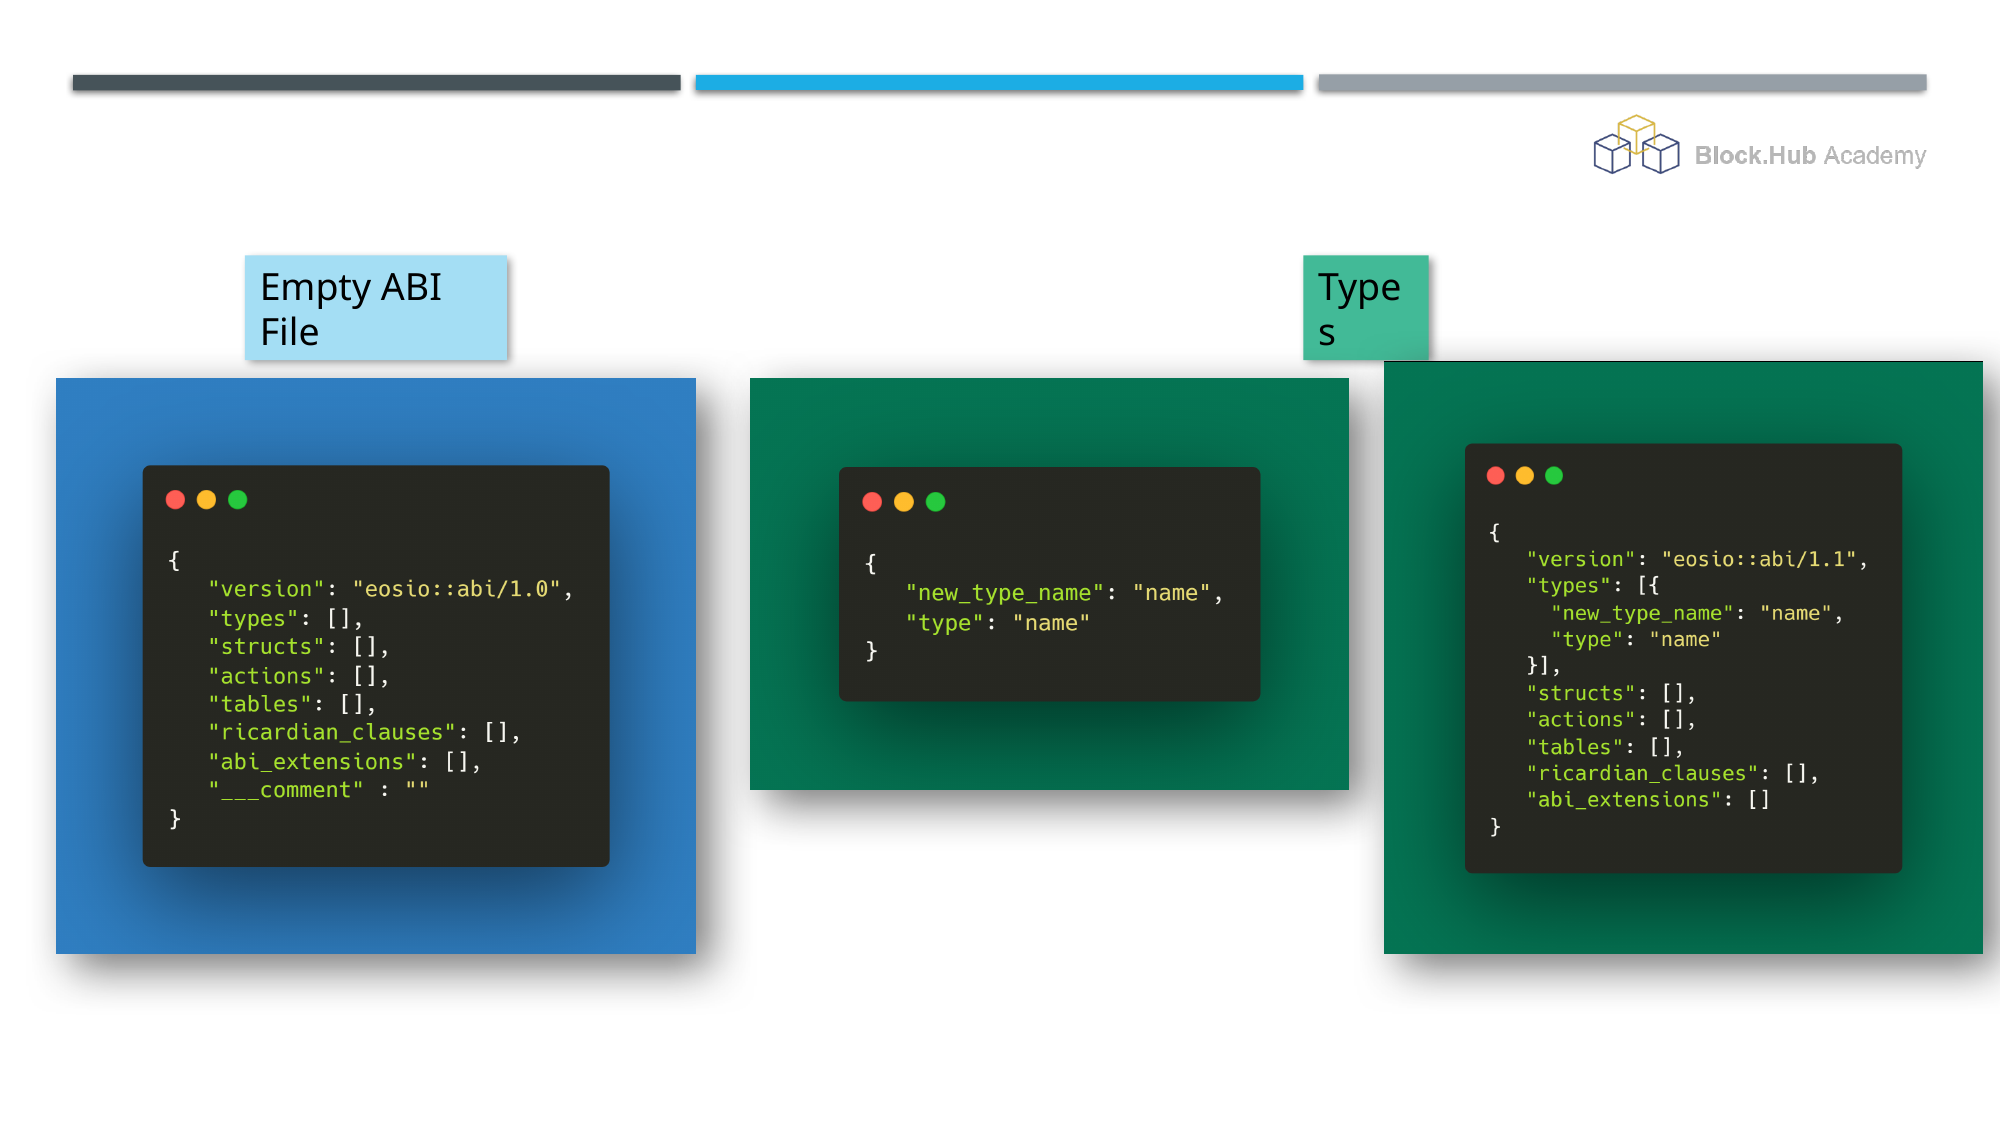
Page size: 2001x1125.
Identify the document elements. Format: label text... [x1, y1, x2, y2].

text_box Types [1303, 255, 1429, 361]
picture [55, 377, 697, 955]
text_box Empty ABI File [244, 255, 507, 361]
picture [1383, 361, 1983, 955]
picture [749, 377, 1349, 790]
picture [1571, 82, 1976, 214]
